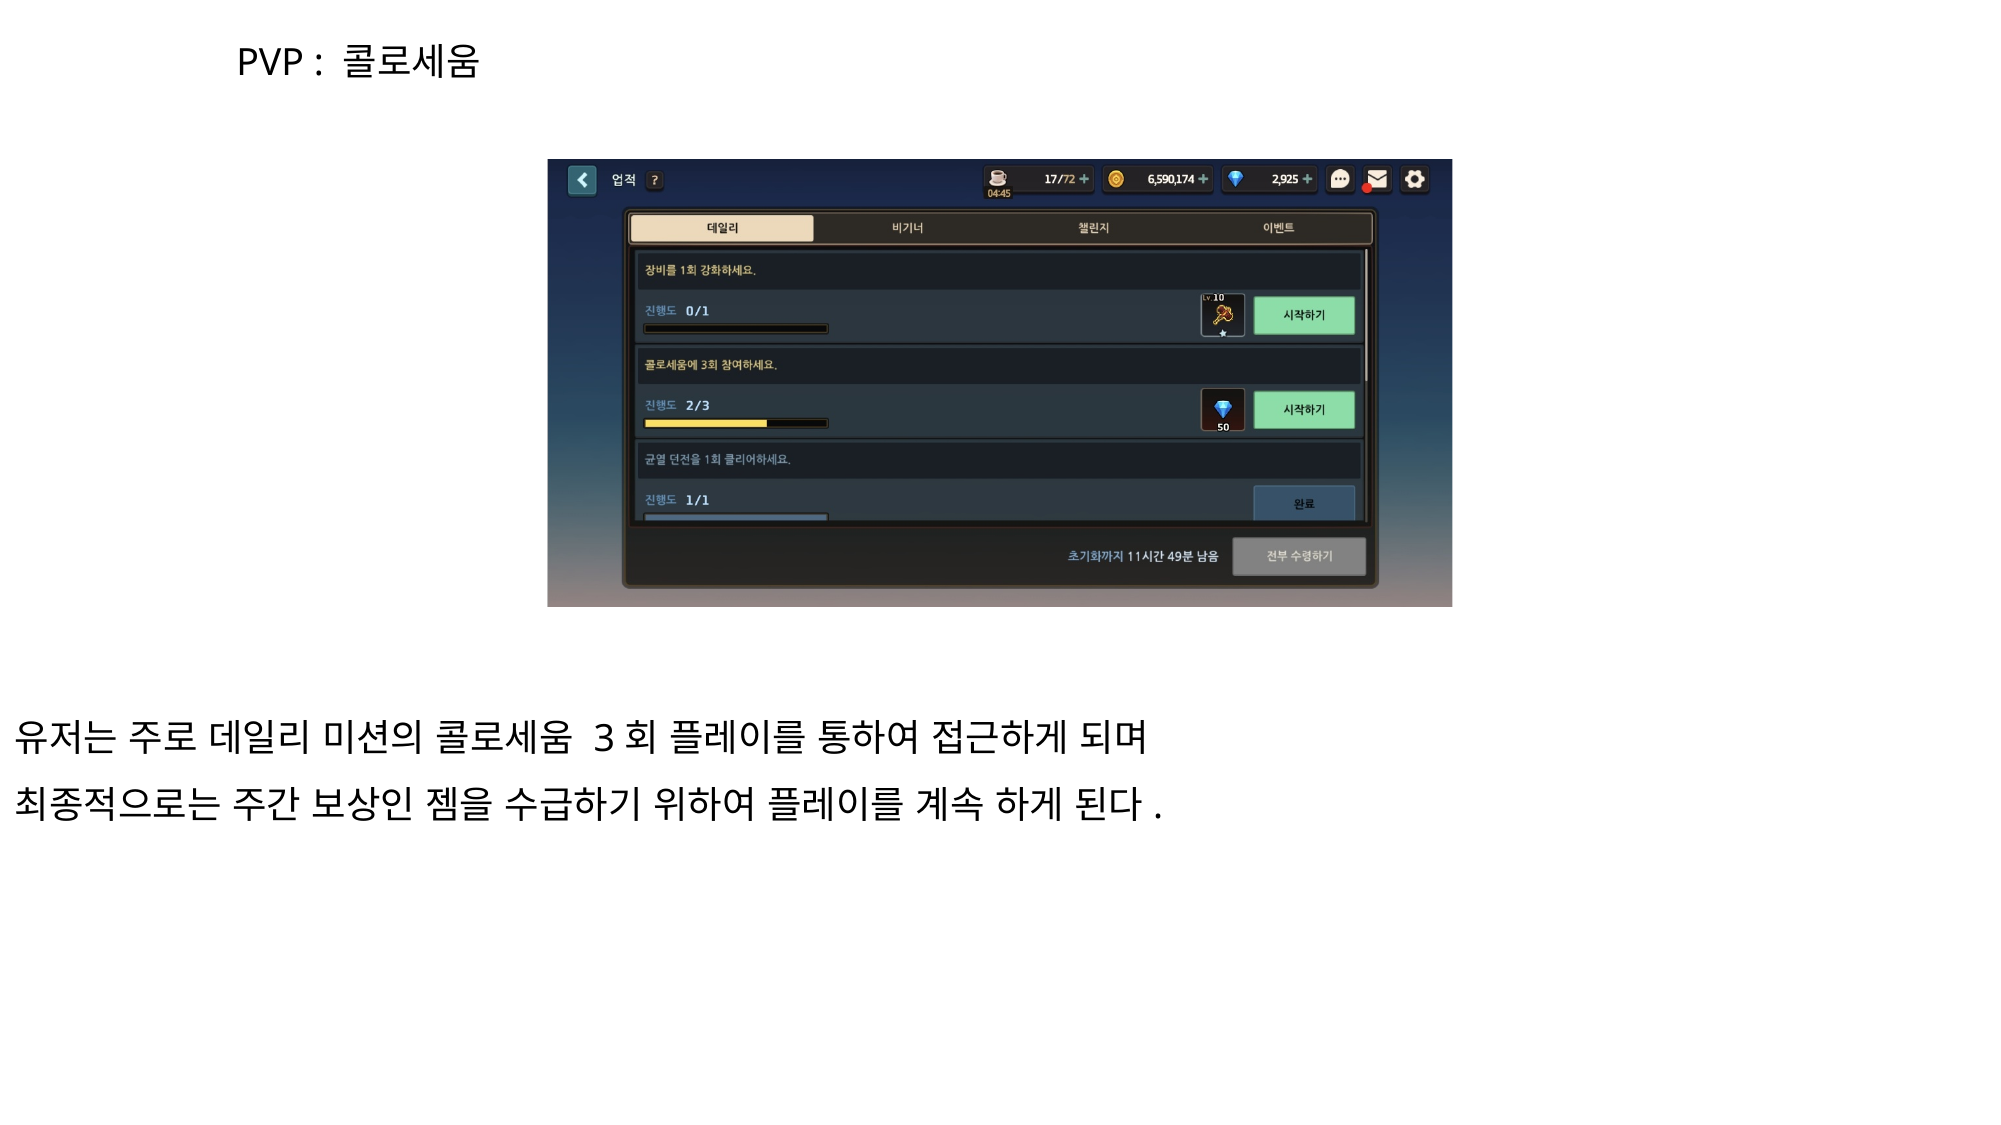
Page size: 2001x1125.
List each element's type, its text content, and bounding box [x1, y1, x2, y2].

text_box 유저는 주로 데일리 미션의 콜로세움 3회 플레이를 통하여 접근하게 되며 최종적으로는 주간 보상인 젬을 수급하기 위하여 플레이를 계속 하게 된다. [0, 684, 2000, 834]
picture [547, 159, 1453, 607]
text_box PVP : 콜로세움 [221, 30, 931, 91]
